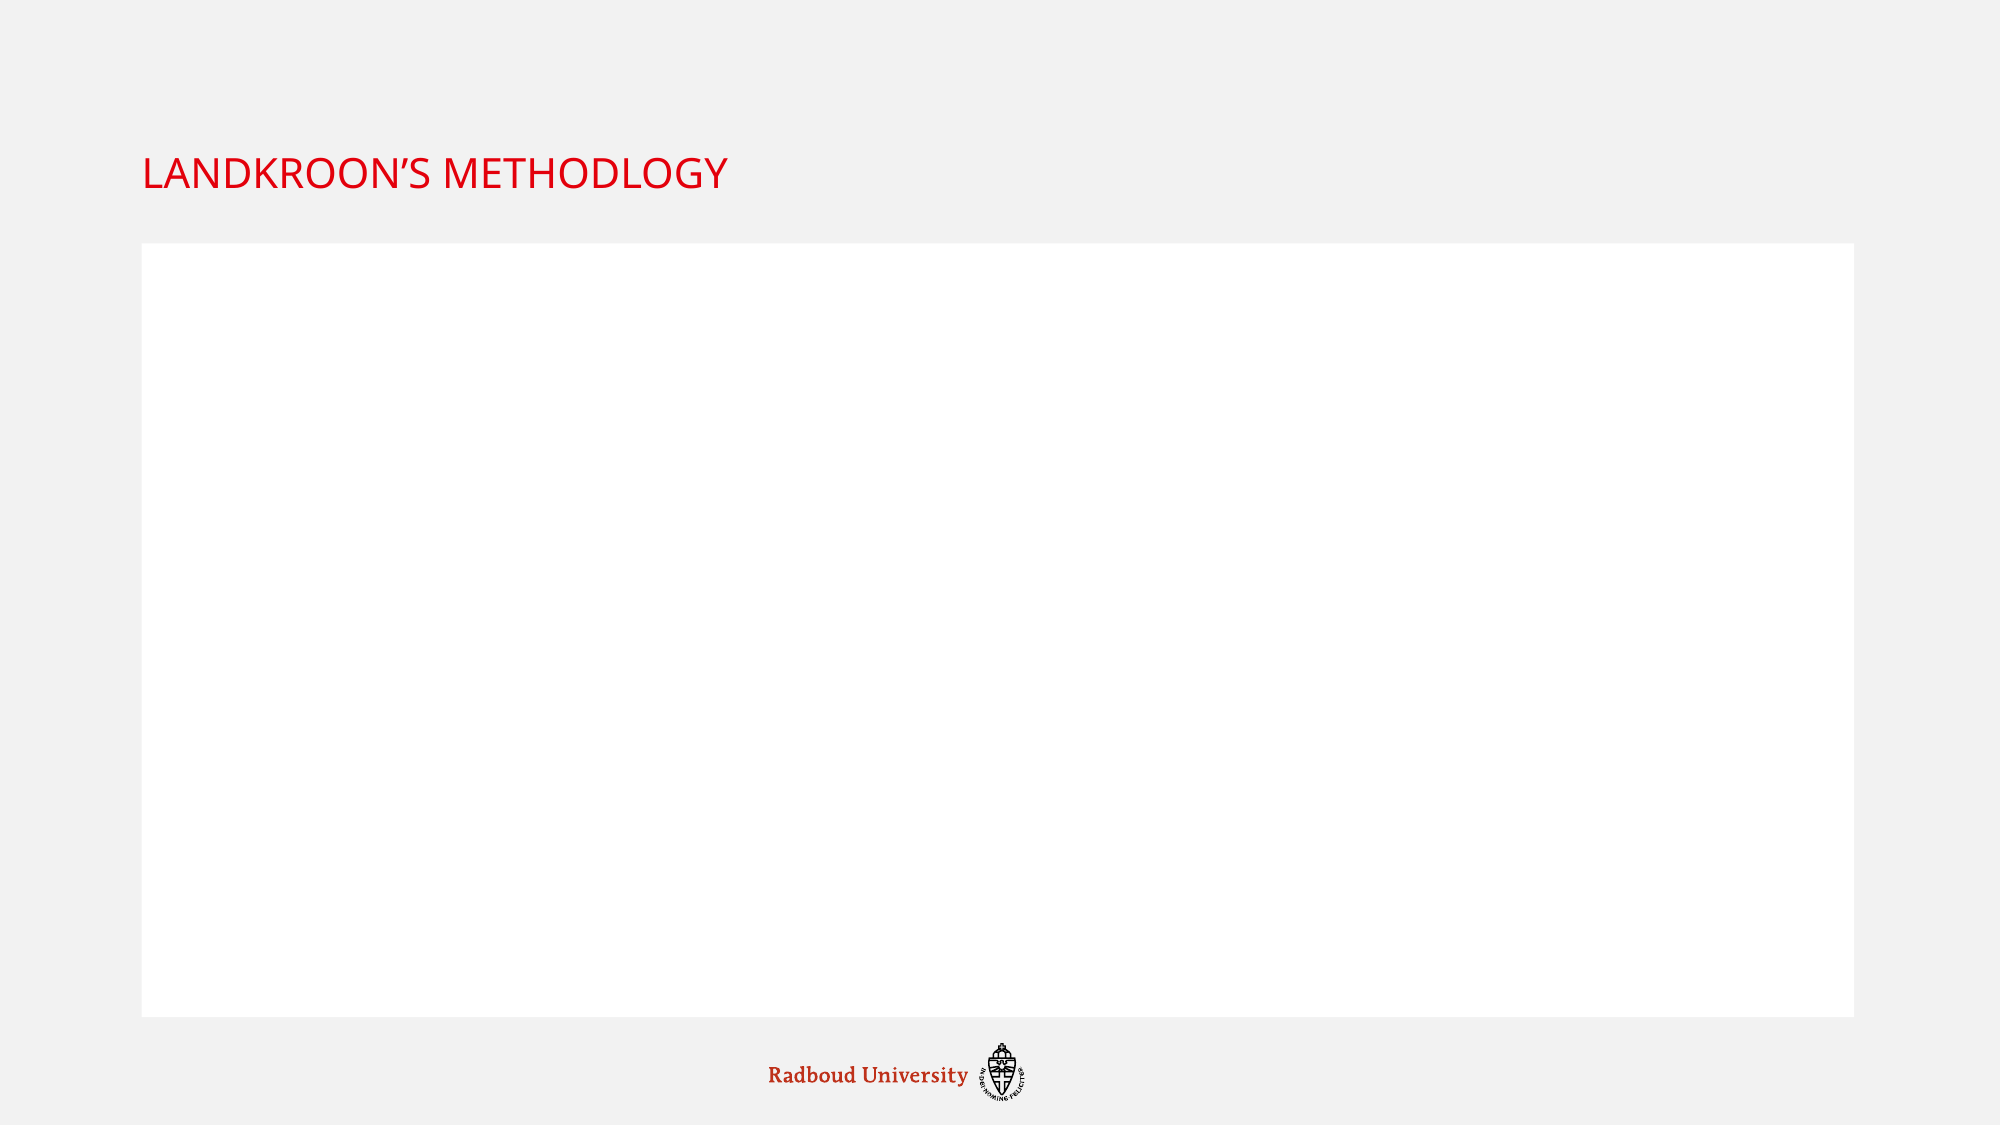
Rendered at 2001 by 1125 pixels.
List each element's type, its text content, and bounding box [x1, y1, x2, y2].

title Landkroon’s methodlogy [141, 146, 1855, 195]
